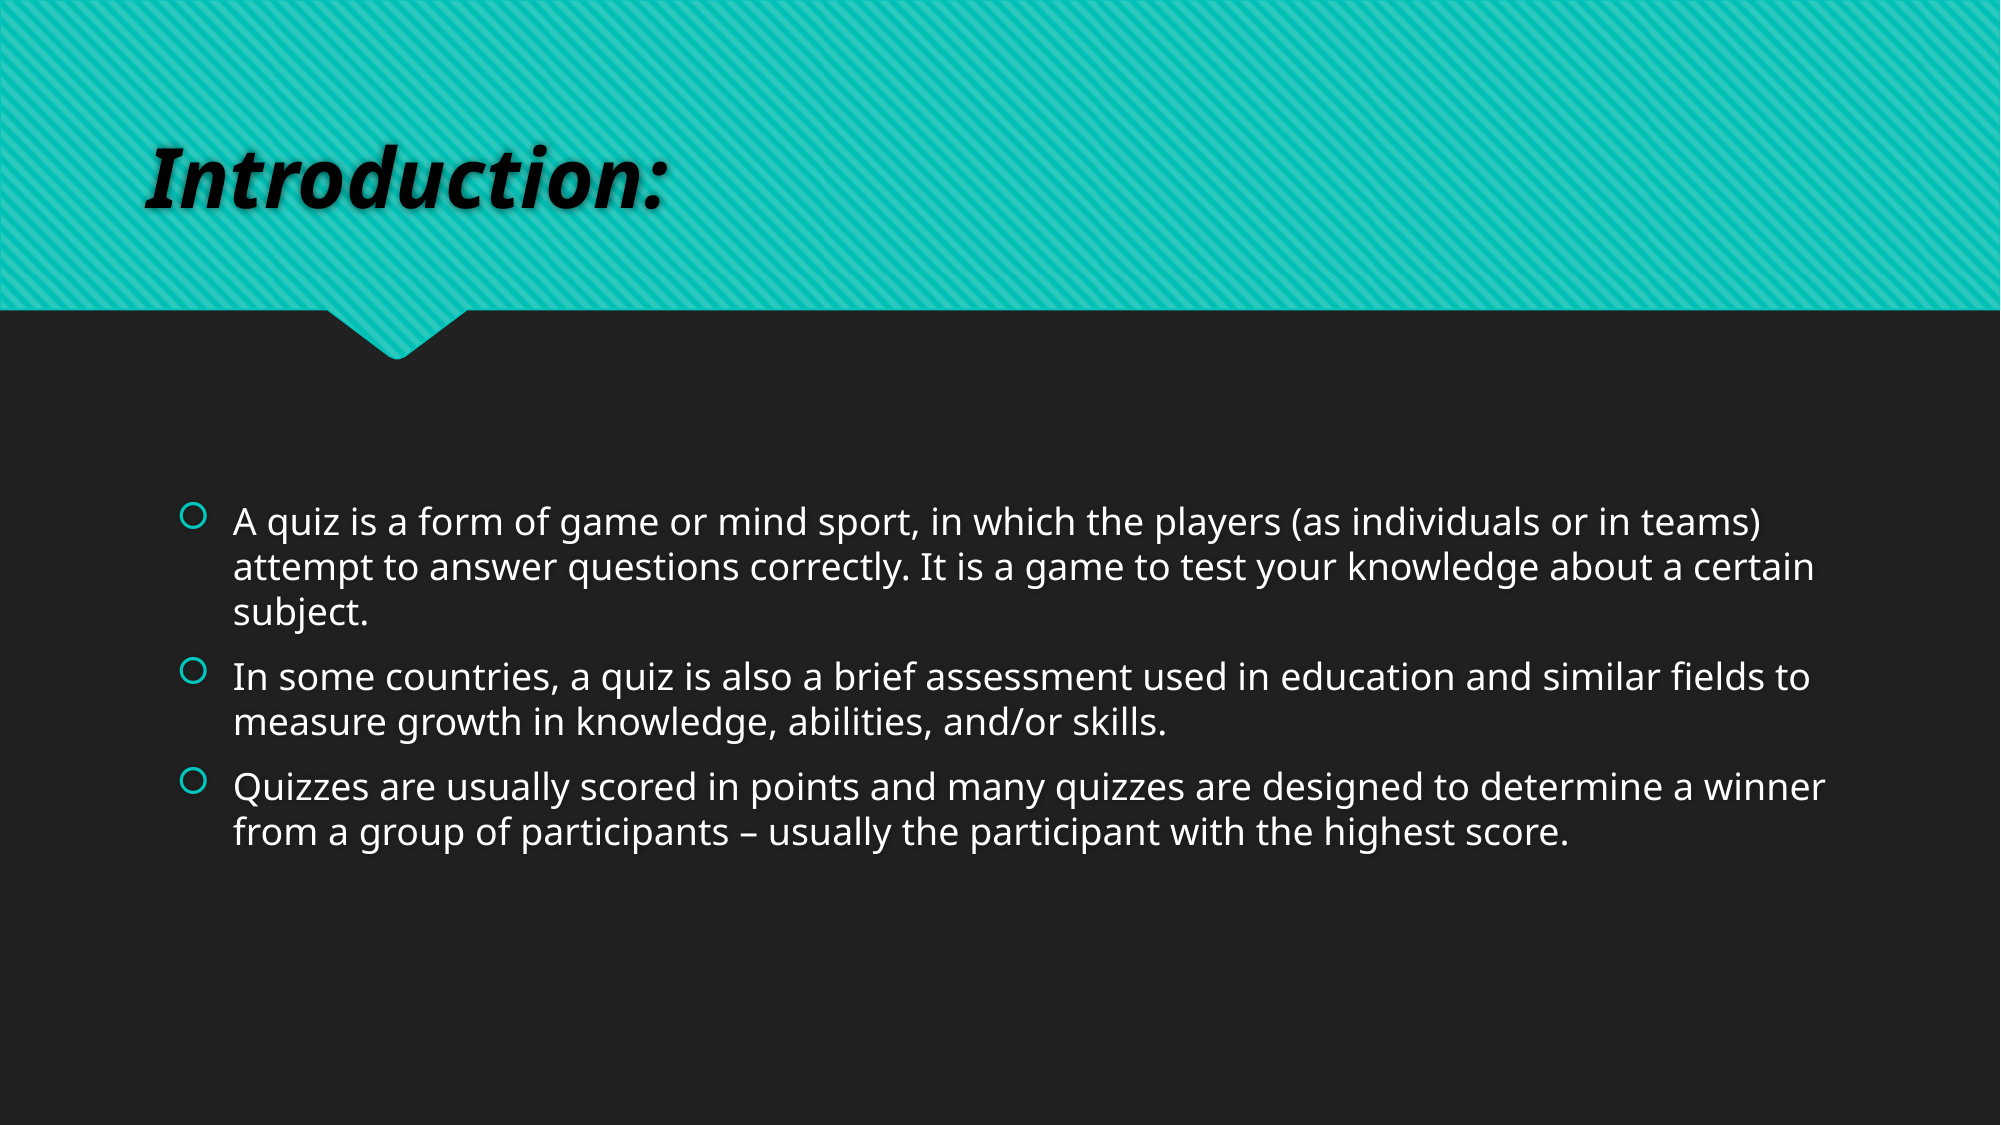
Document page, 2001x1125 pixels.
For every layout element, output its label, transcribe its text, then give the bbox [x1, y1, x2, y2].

list A quiz is a form of game or mind sport, in which the players (as individuals or in teams) attempt to answer questions correctly. It is a game to test your knowledge about a certain subject. In some countries, a quiz is also a brief assessment used in education and similar fields to measure growth in knowledge, abilities, and/or skills. Quizzes are usually scored in points and many quizzes are designed to determine a winner from a group of participants – usually the participant with the highest score. [161, 315, 1893, 1036]
title Introduction: [132, 73, 1868, 233]
